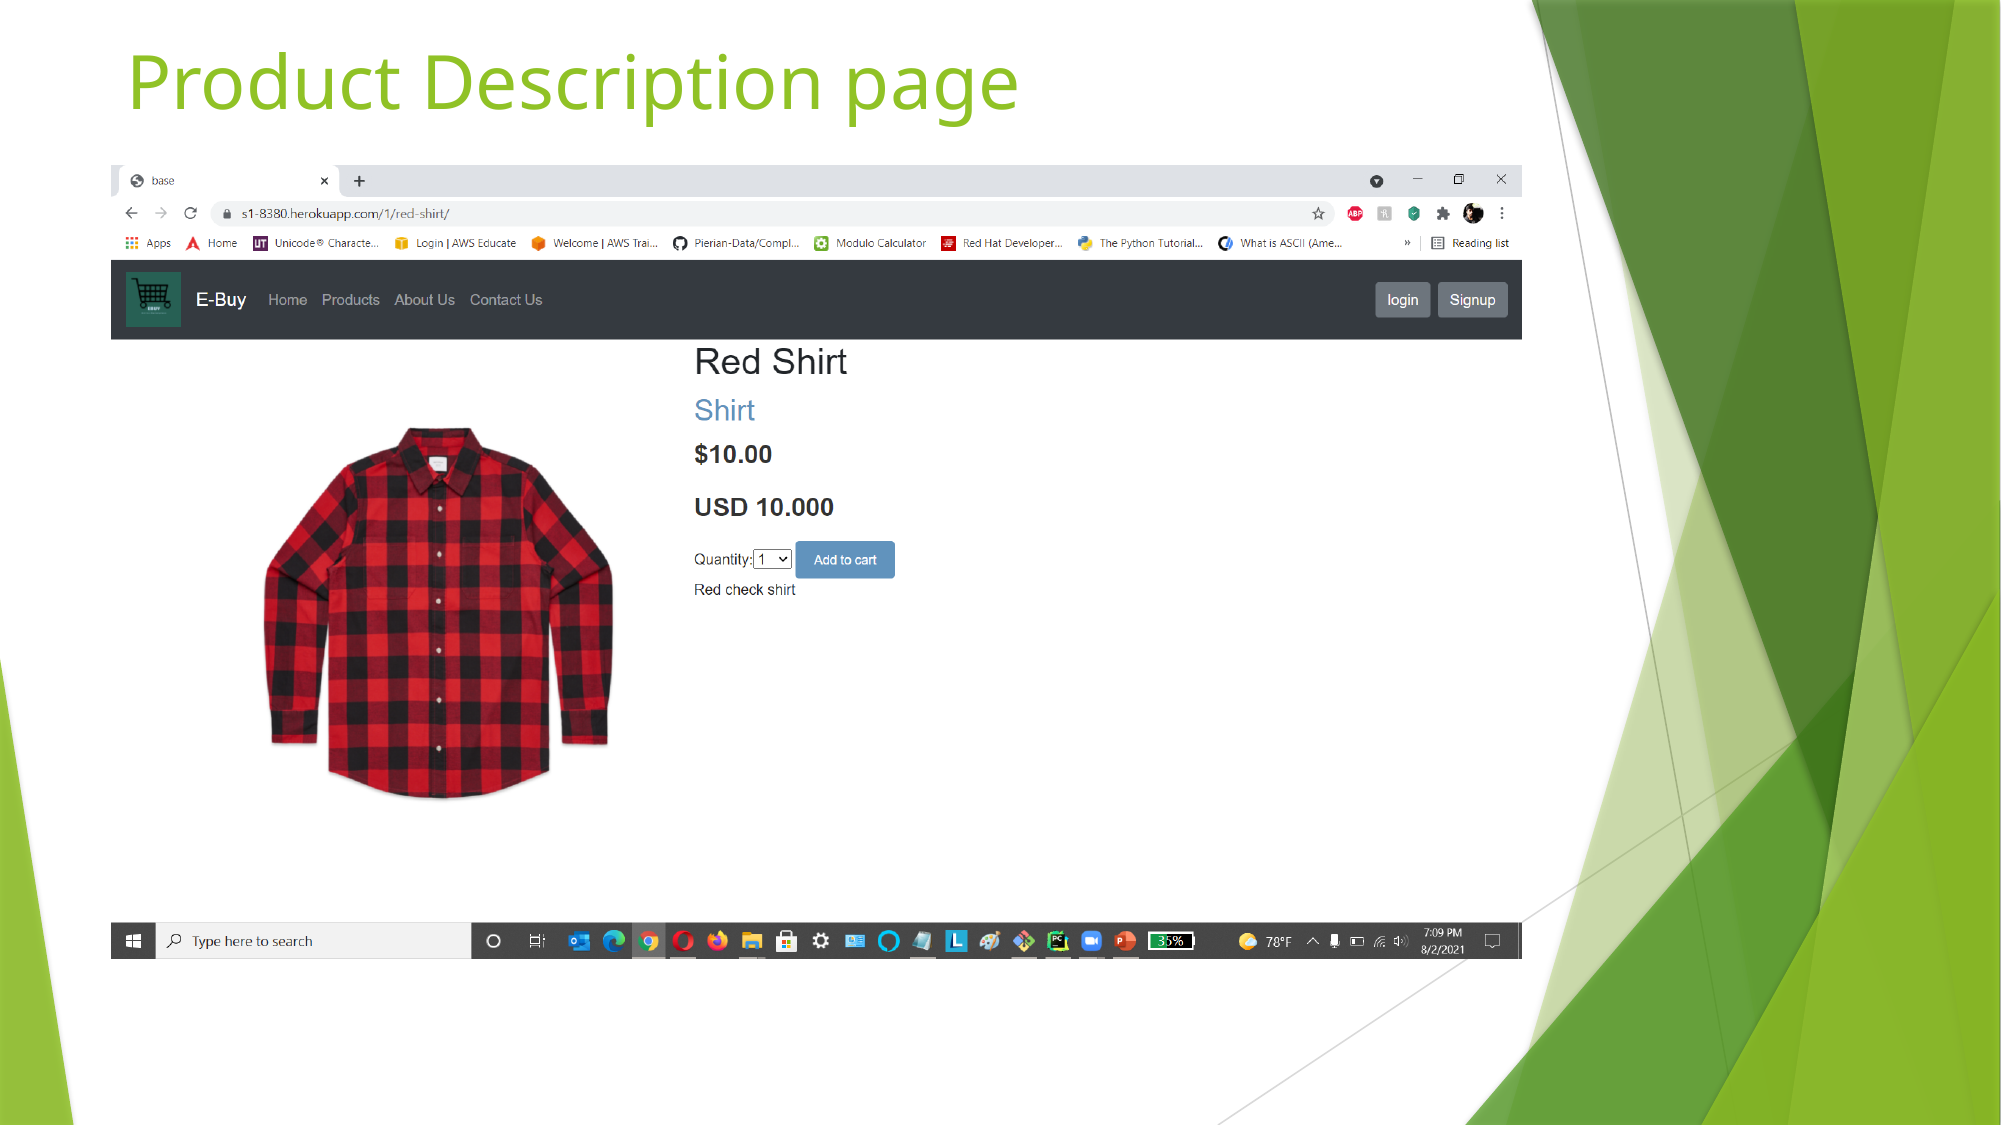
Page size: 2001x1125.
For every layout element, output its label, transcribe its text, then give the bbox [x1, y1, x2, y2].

title Product Description page [111, 26, 1522, 165]
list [110, 165, 1522, 960]
